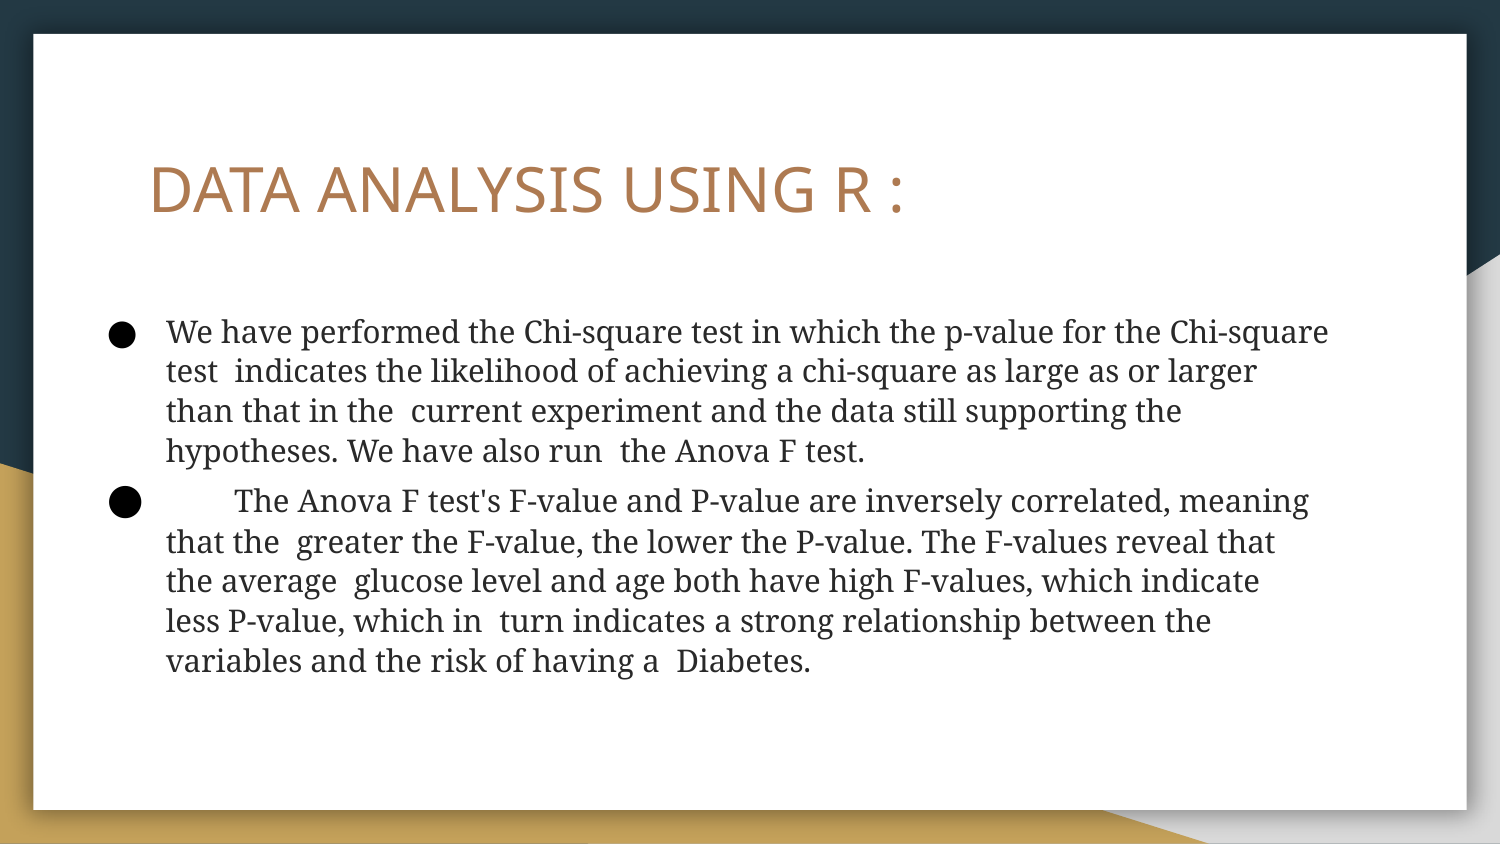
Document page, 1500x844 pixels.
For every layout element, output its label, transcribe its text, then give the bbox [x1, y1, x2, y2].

picture [0, 0, 1500, 844]
text_box We have performed the Chi-square test in which the p-value for the Chi-square test indicates the likelihood of achieving a chi-square as large as or larger than that in the current experiment and the data still supporting the hypotheses. We have also run the Anova F test. The Anova F test's F-value and P-value are inversely correlated, meaning that the greater the F-value, the lower the P-value. The F-values reveal that the average glucose level and age both have high F-values, which indicate less P-value, which in turn indicates a strong relationship between the variables and the risk of having a Diabetes. [104, 306, 1334, 679]
title DATA ANALYSIS USING R : [146, 148, 1088, 292]
